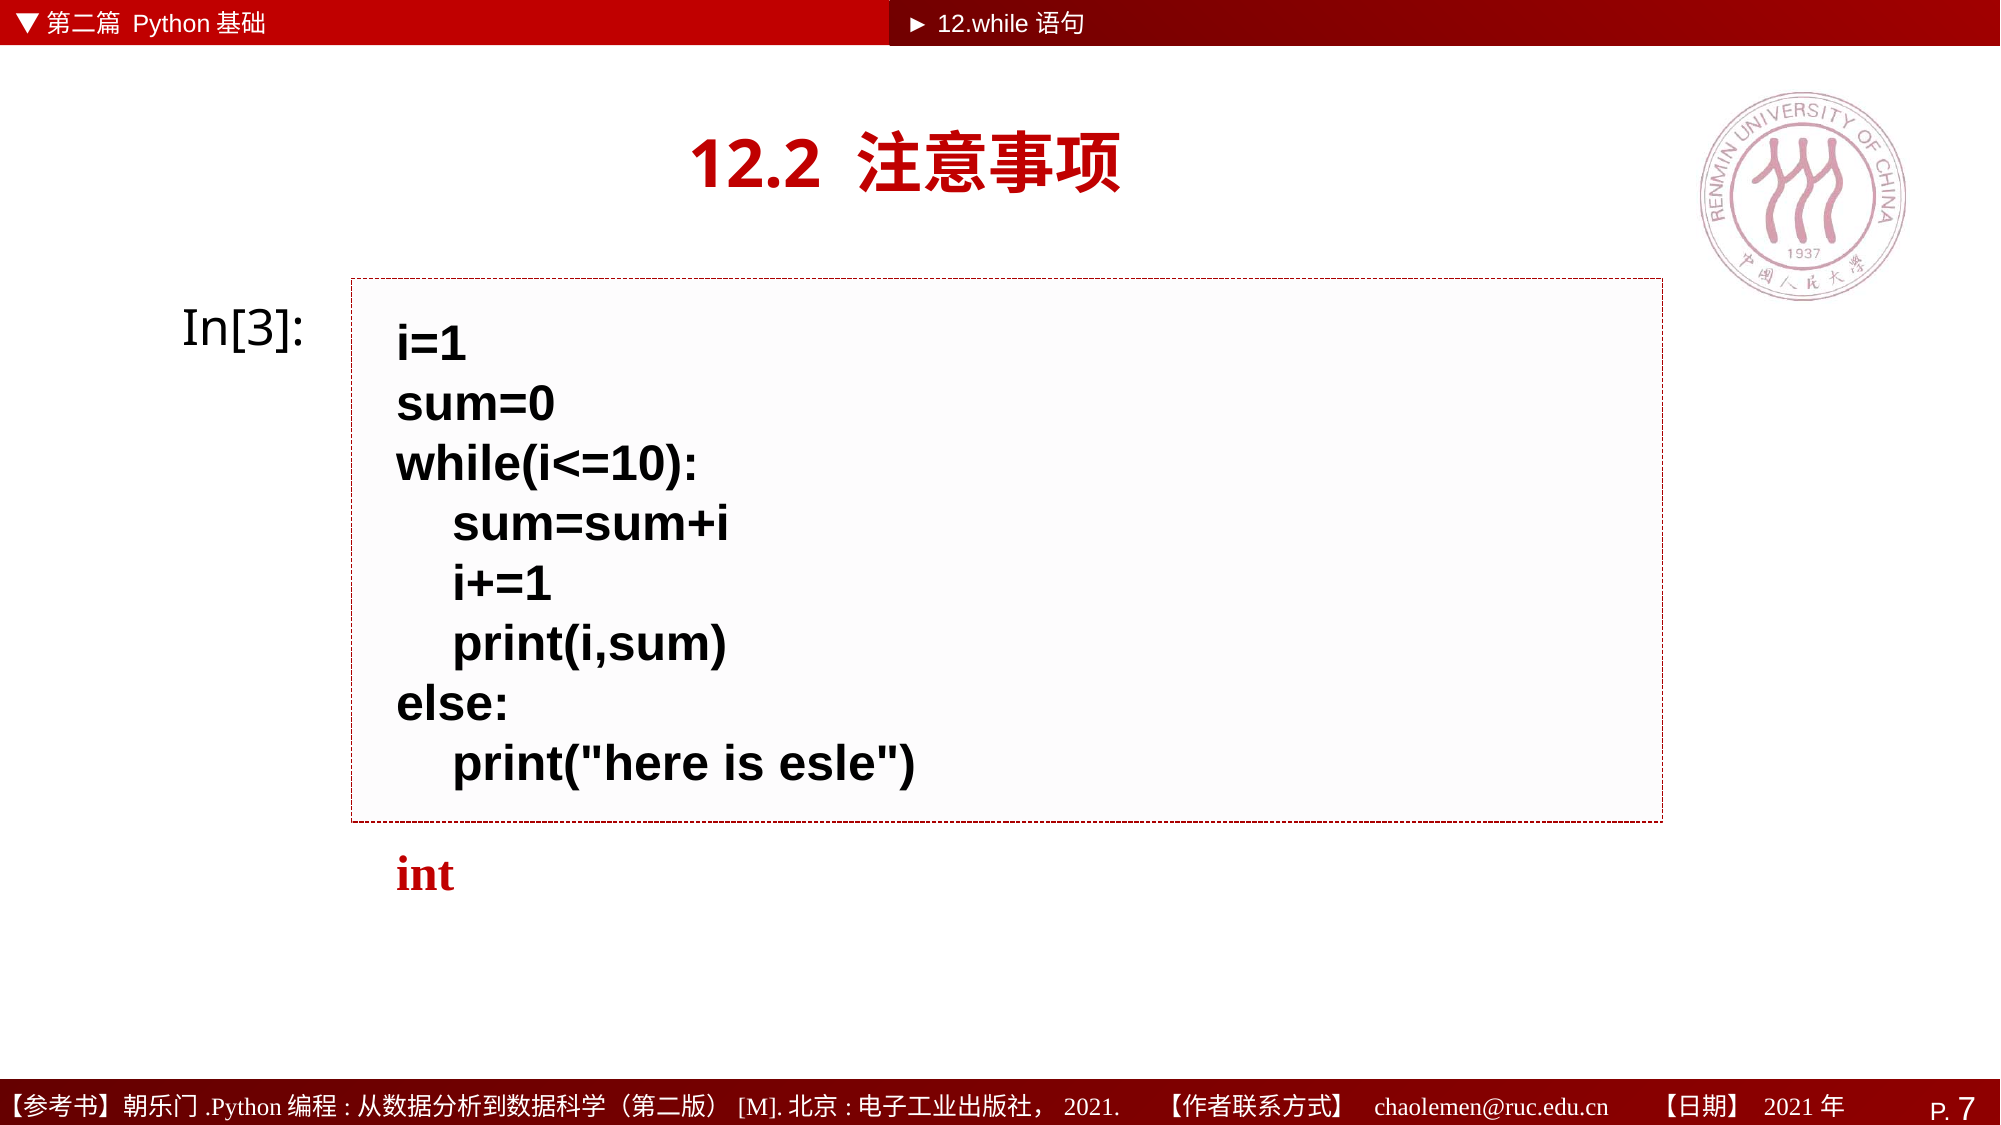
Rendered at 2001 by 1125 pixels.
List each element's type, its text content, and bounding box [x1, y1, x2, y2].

text_box int [348, 818, 1667, 923]
list ▼第二篇 Python基础 [0, 0, 725, 43]
text_box In[3]: [167, 287, 334, 363]
text_box i=1 sum=0 while(i<=10): sum=sum+i i+=1 print(i,sum) else: print("here is esle") [348, 274, 1667, 819]
title 12.2 注意事项 [101, 92, 1710, 229]
picture [1696, 89, 1910, 304]
list ► 12.while语句 [890, 0, 1249, 43]
